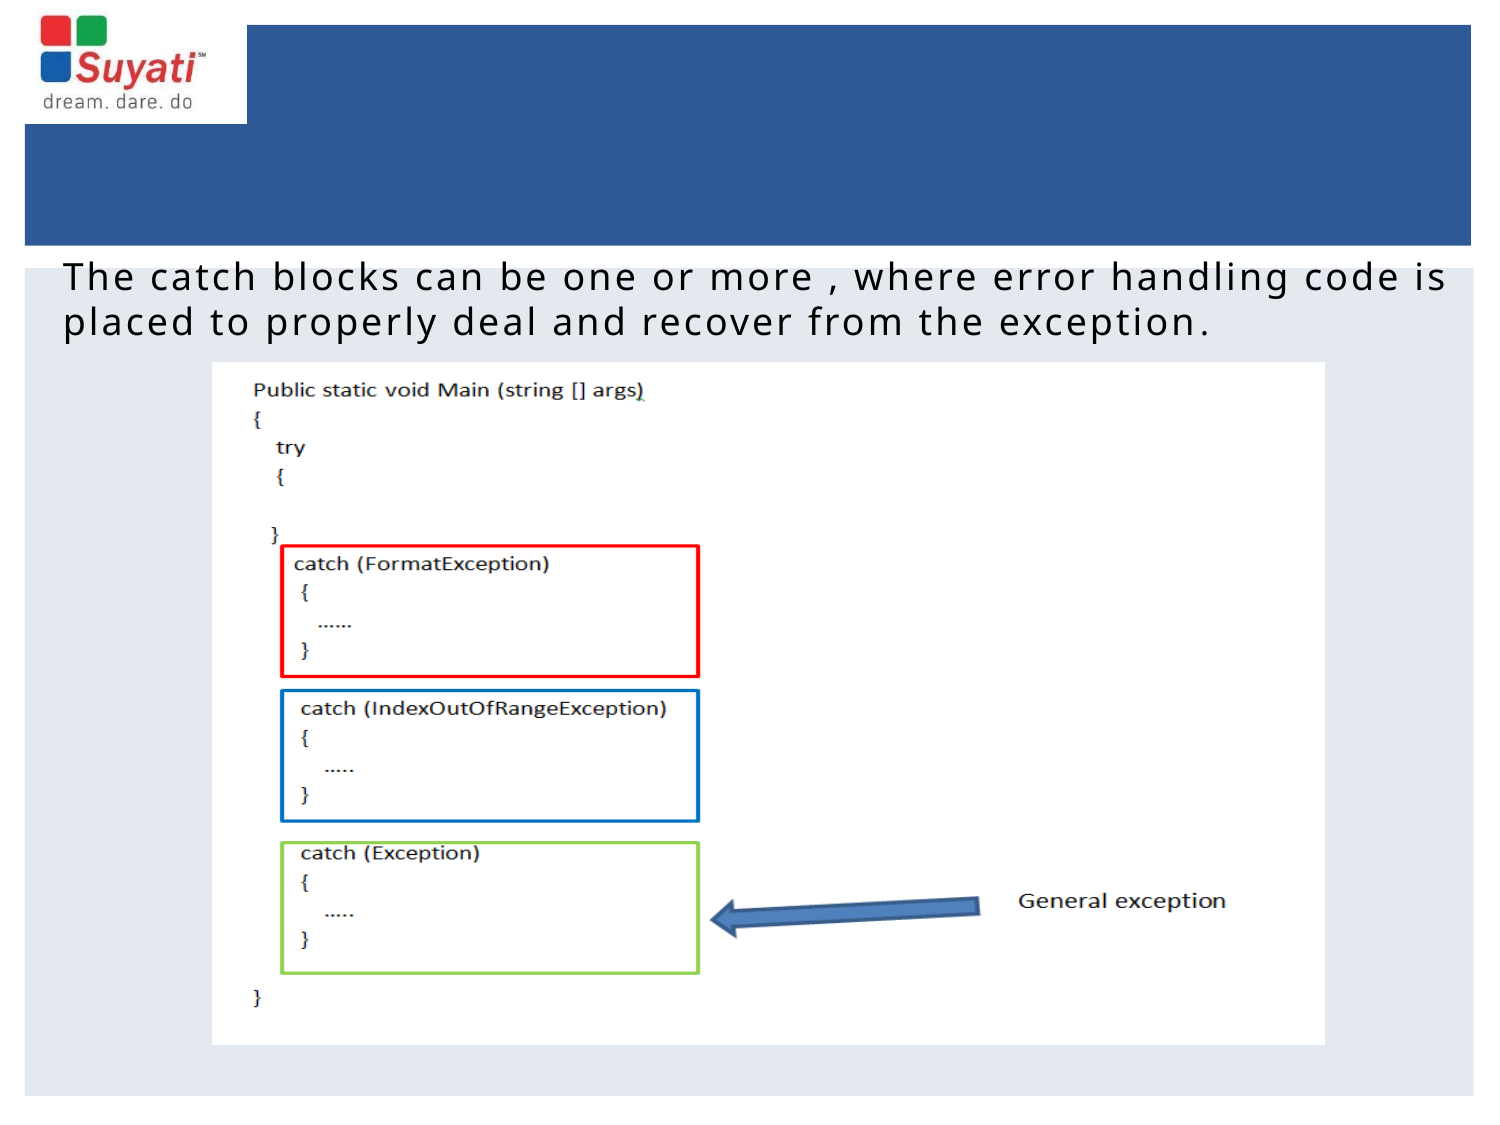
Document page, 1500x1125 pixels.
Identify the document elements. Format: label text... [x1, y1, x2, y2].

list The catch blocks can be one or more , where error handling code is placed to properly deal and recover from the exception. [48, 87, 1473, 1038]
picture [212, 362, 1326, 1045]
picture [0, 0, 247, 124]
